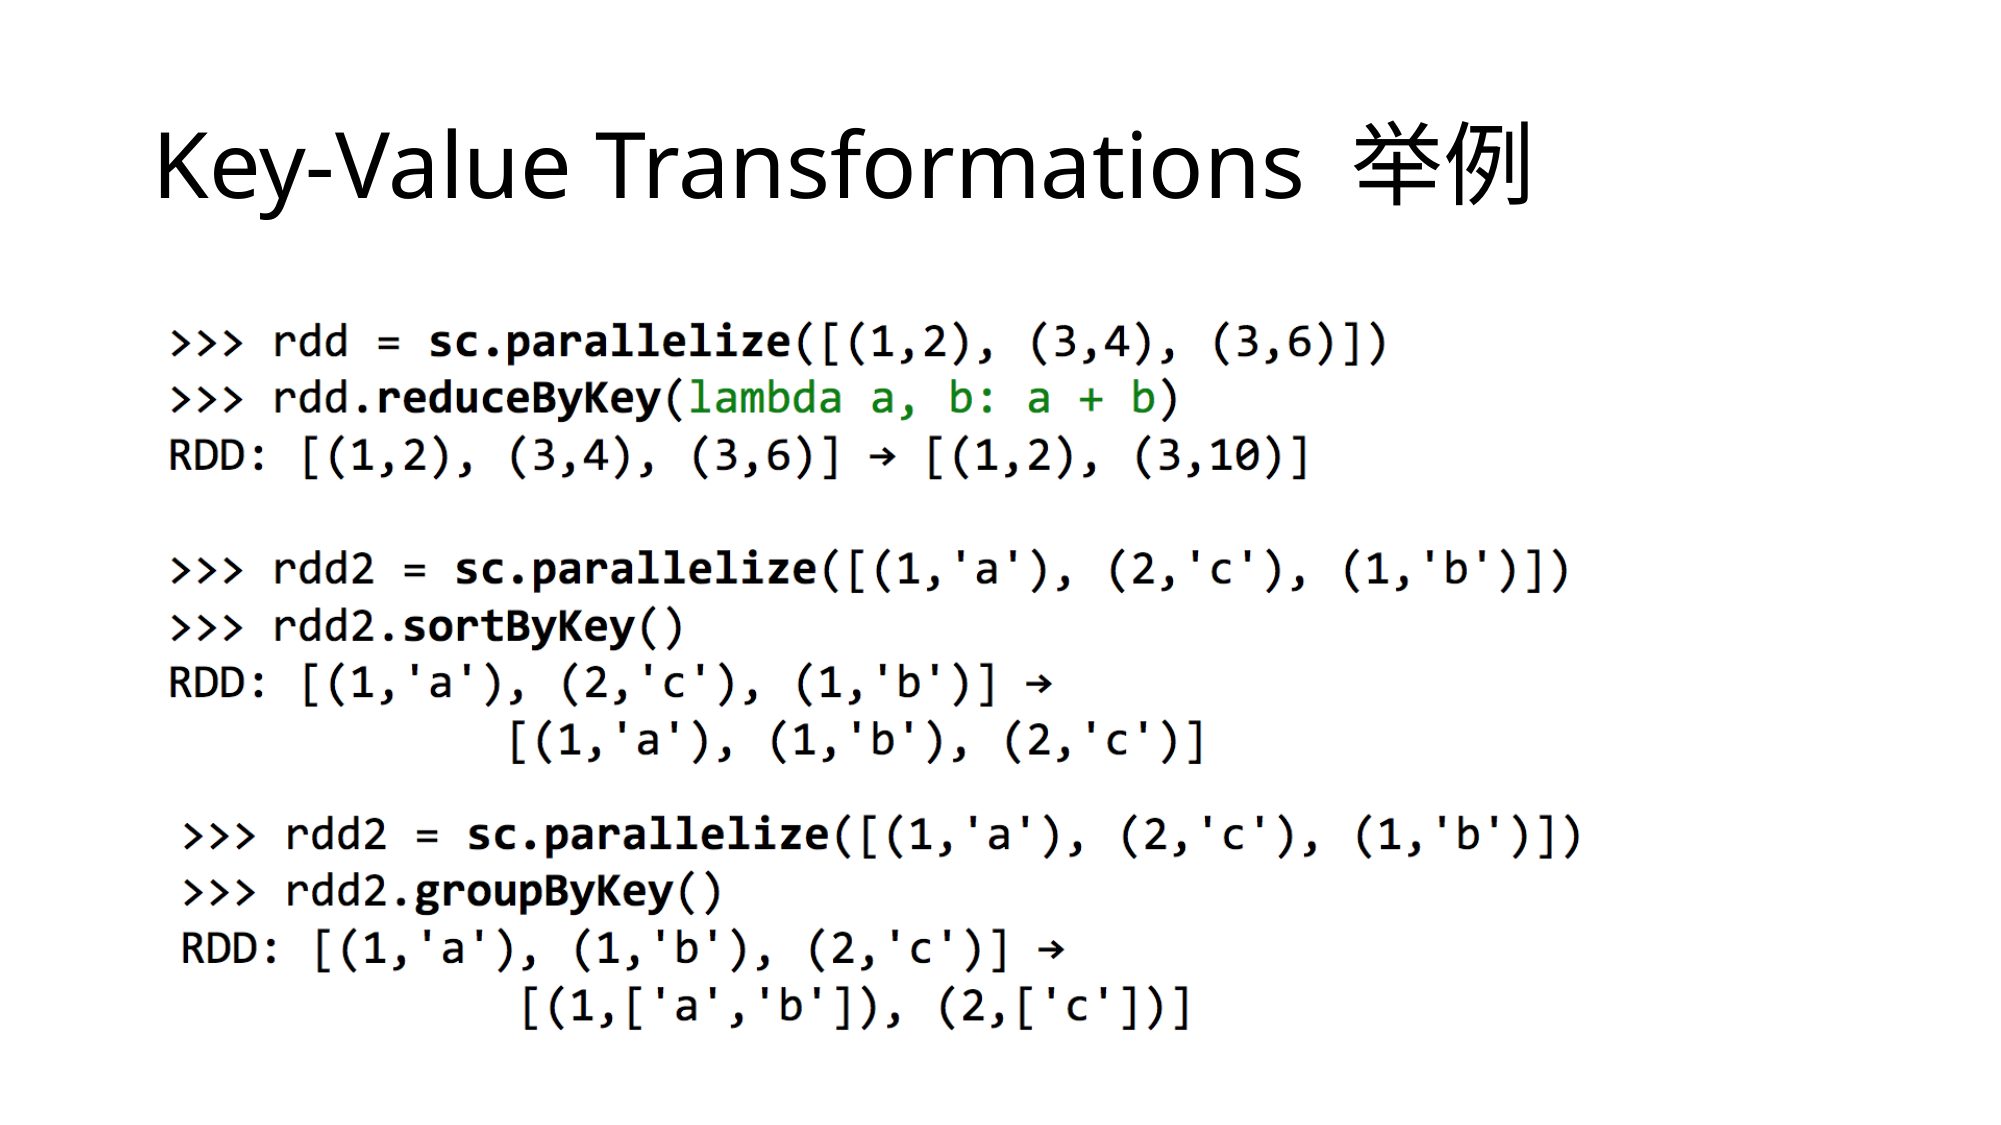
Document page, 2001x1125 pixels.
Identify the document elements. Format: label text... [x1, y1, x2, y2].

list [137, 277, 1765, 888]
title Key-Value Transformations 举例 [137, 59, 1863, 278]
picture [137, 774, 1750, 1081]
